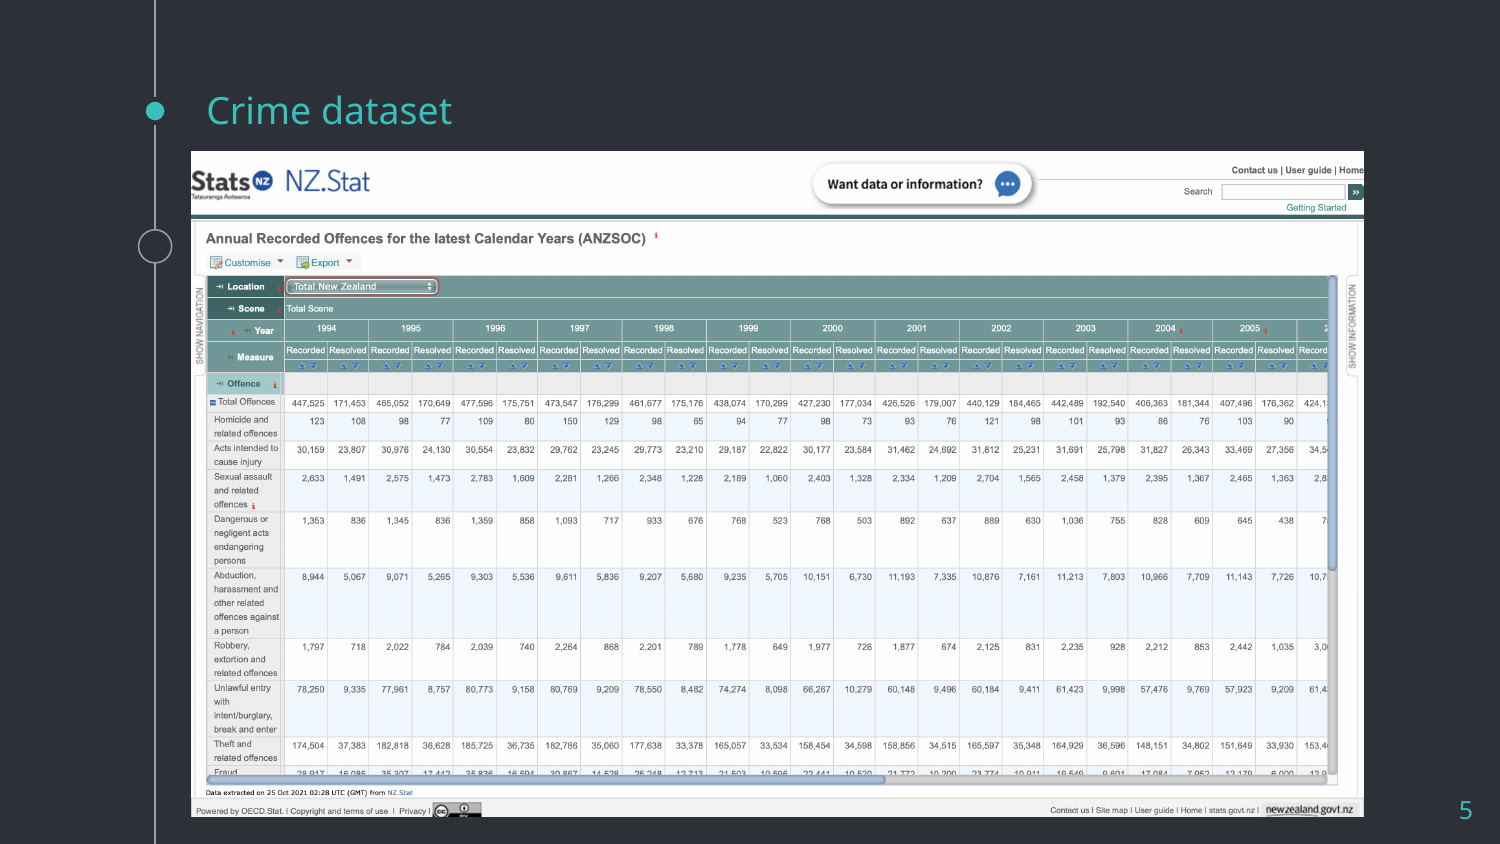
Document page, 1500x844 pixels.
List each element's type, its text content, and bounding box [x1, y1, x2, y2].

slide_number 5 [1398, 779, 1489, 832]
picture [190, 150, 1365, 817]
title Crime dataset [191, 90, 1317, 147]
